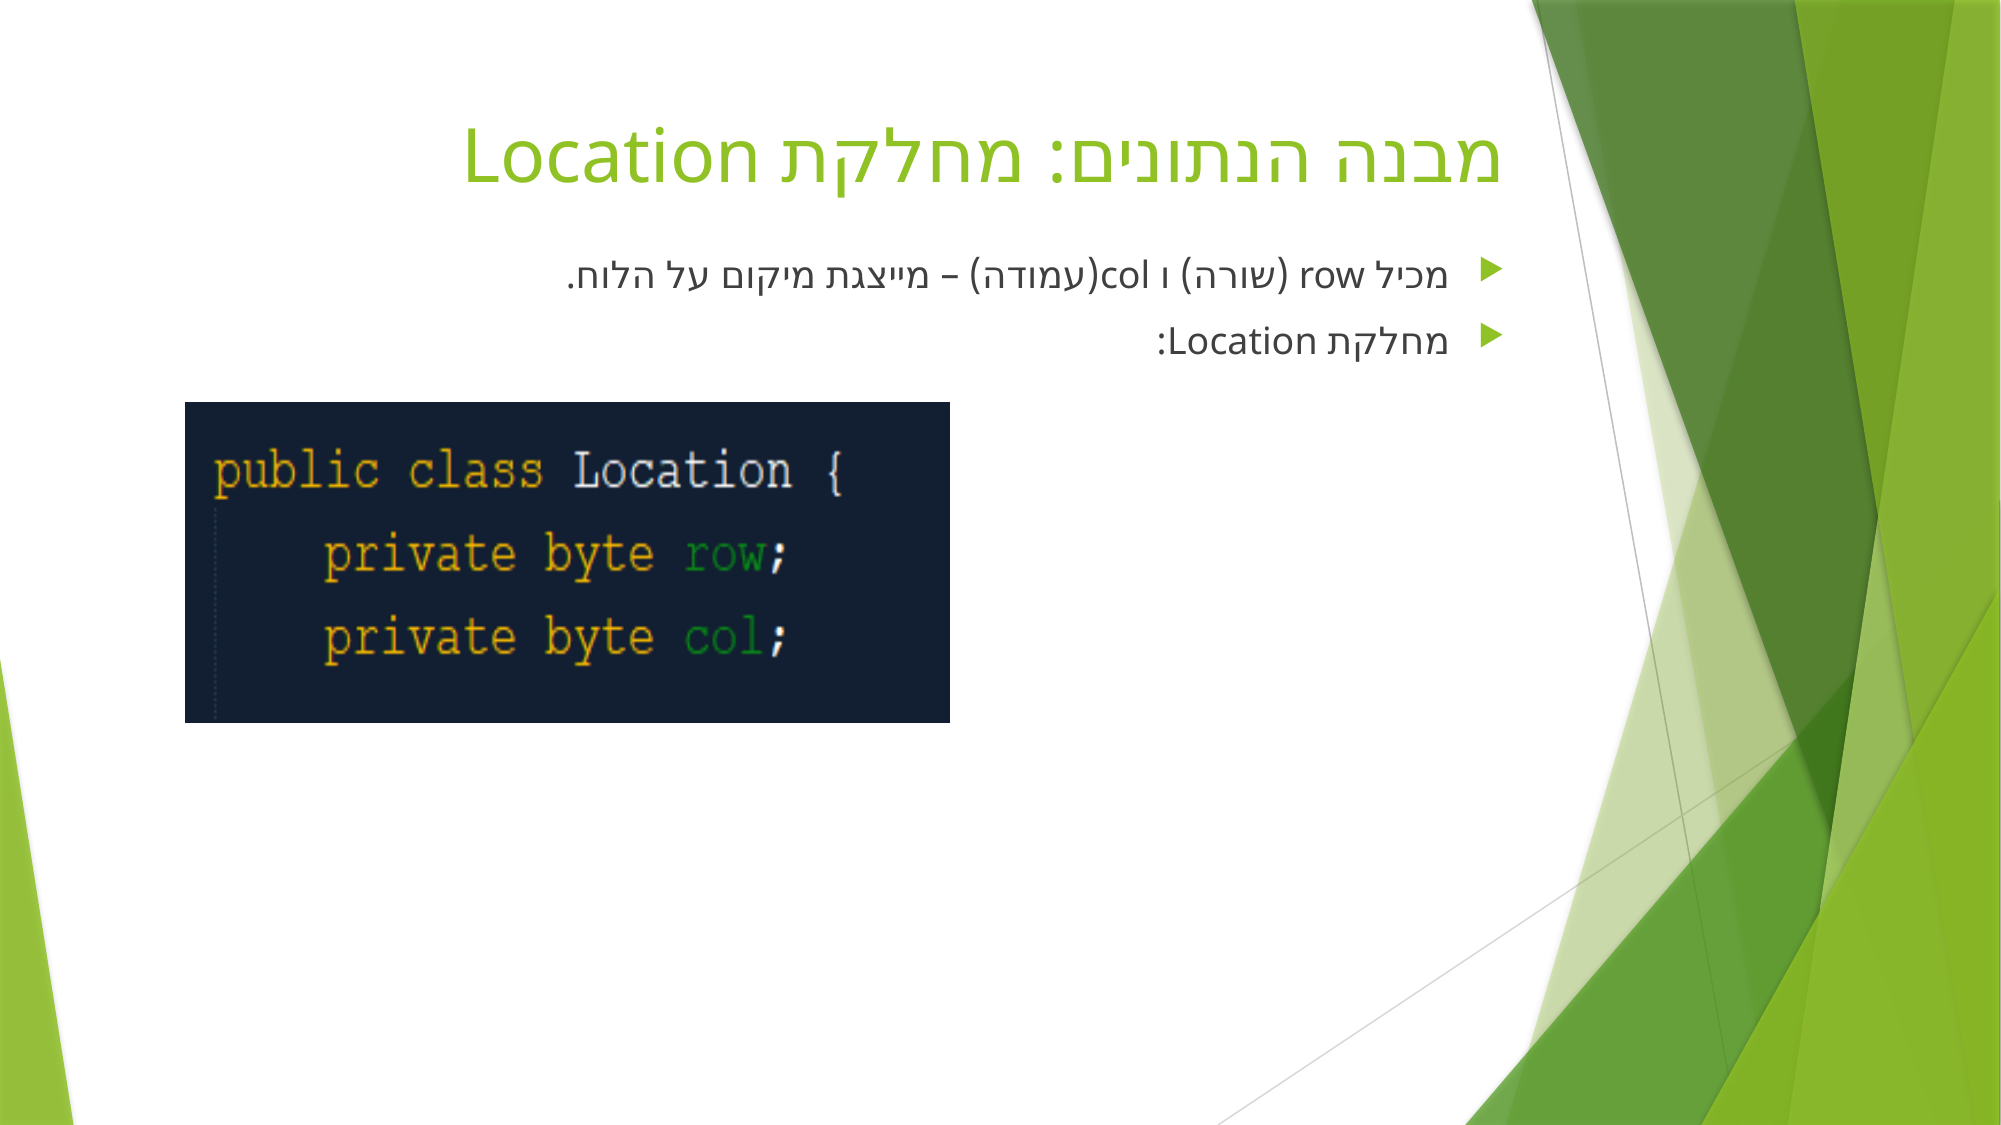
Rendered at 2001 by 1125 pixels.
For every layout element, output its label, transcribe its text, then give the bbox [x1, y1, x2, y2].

list מכיל row (שורה) ו col(עמודה) – מייצגת מיקום על הלוח. מחלקת Location: [111, 243, 1522, 881]
title מבנה הנתונים: מחלקת Location [111, 99, 1522, 243]
picture [185, 401, 950, 723]
